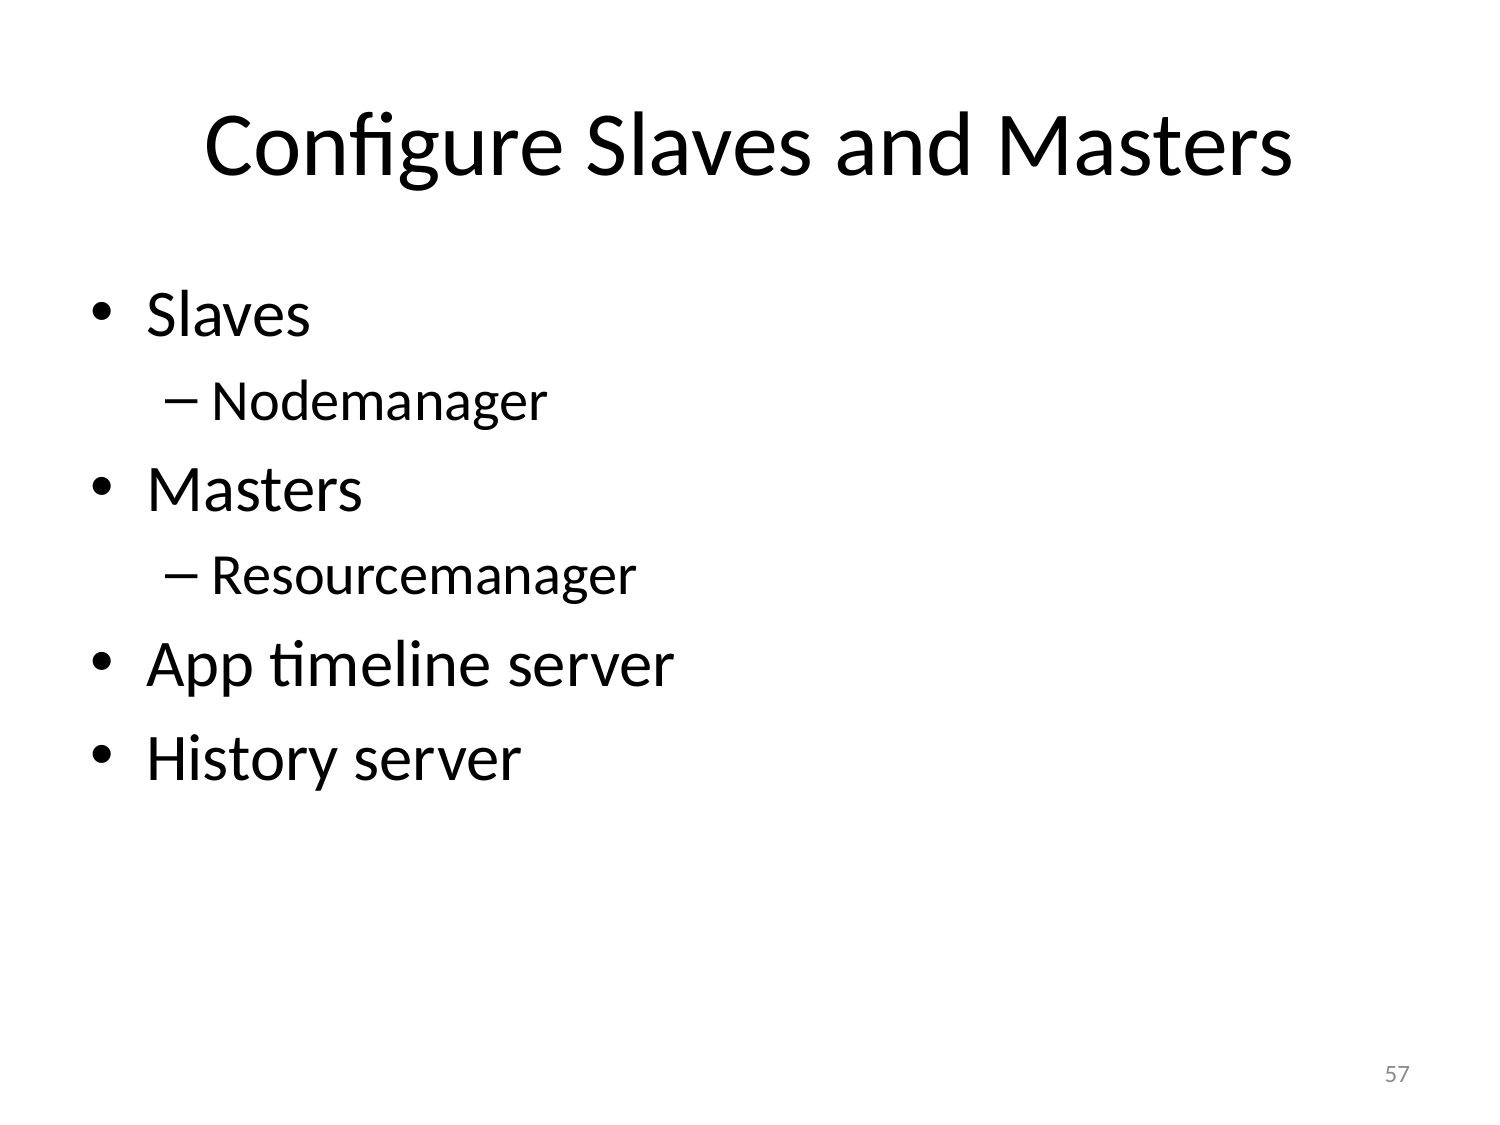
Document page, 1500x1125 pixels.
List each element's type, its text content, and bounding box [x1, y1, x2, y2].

title Configure Slaves and Masters [75, 45, 1425, 233]
list Slaves Nodemanager Masters Resourcemanager App timeline server History server [75, 262, 1425, 1005]
slide_number 57 [1074, 1042, 1425, 1103]
